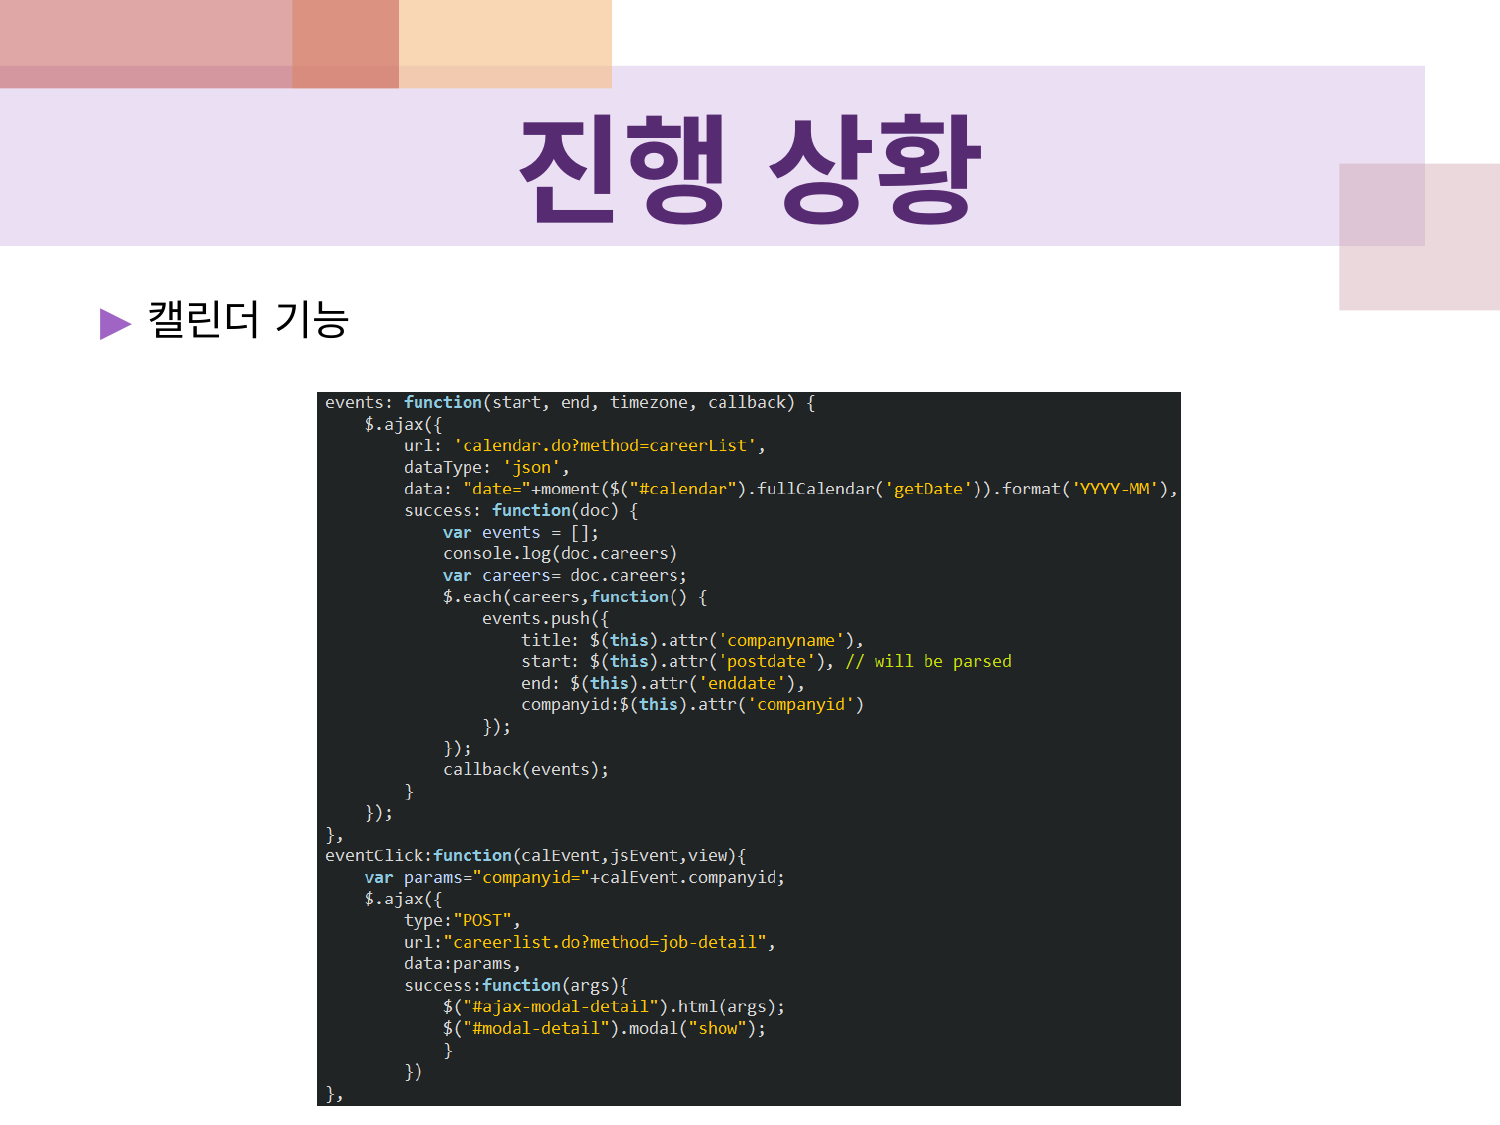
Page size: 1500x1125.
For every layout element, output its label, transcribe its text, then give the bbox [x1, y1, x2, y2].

title 진행 상황 [75, 88, 1425, 246]
text_box 캘린더 기능 [85, 286, 367, 352]
picture [317, 392, 1182, 1106]
